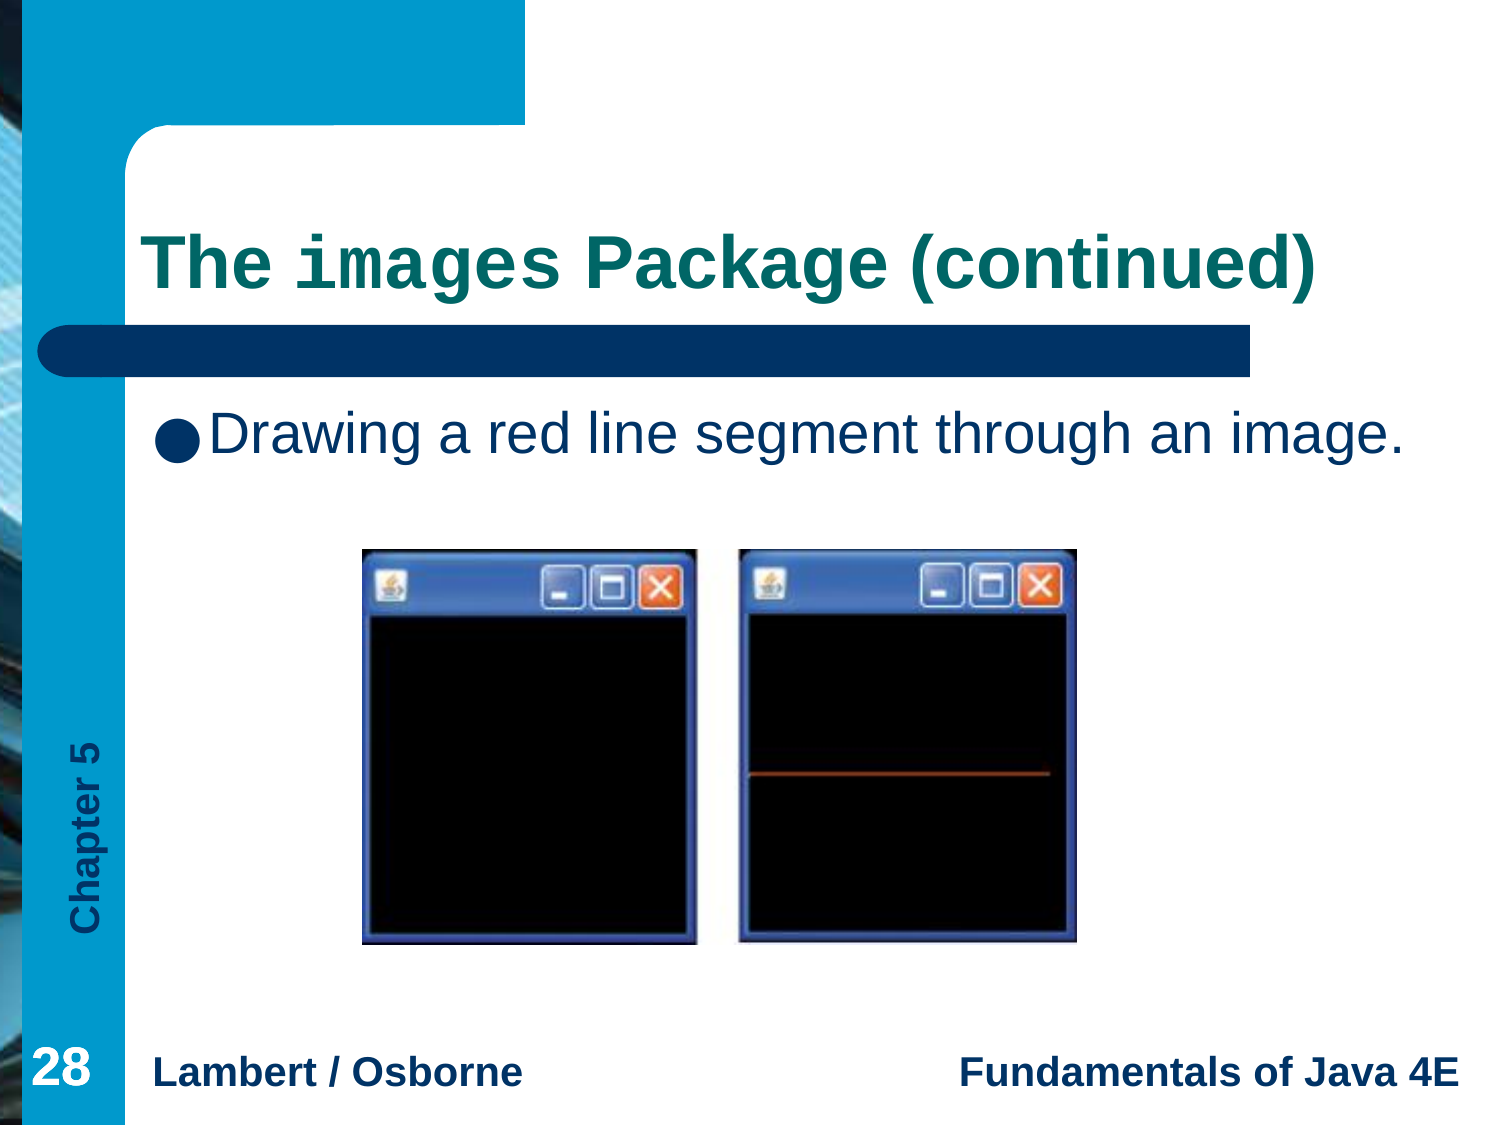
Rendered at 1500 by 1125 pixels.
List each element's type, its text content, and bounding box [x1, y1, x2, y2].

picture [0, 0, 21, 1125]
text_box ‹#› [13, 1023, 111, 1105]
list Drawing a red line segment through an image. [137, 387, 1450, 999]
title The images Package (continued) [125, 125, 1425, 313]
picture [362, 549, 1077, 945]
